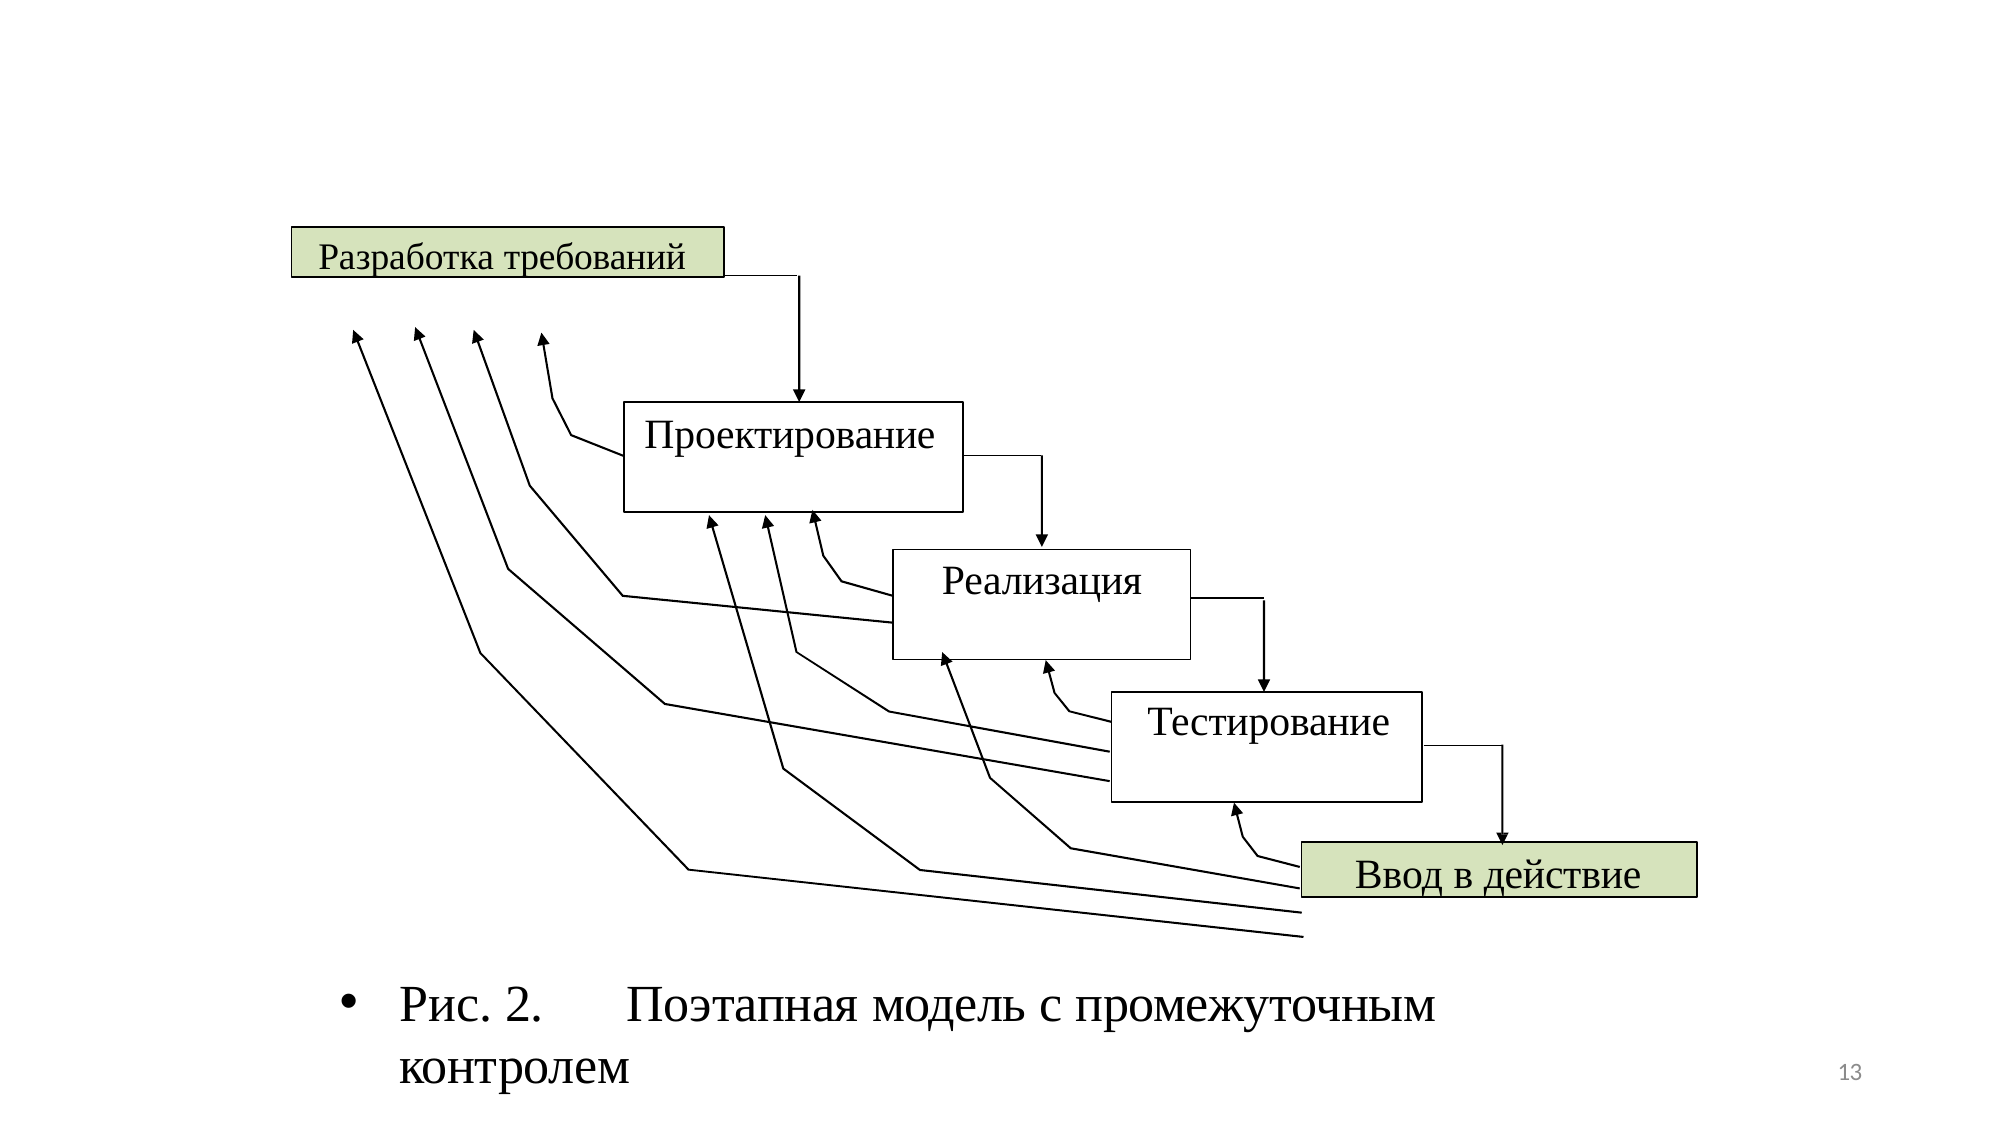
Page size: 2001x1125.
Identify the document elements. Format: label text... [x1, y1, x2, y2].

text_box [1304, 692, 1423, 802]
text_box Проектирование Реализация Тестирование [1304, 404, 1391, 744]
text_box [1423, 744, 1509, 846]
text_box Ввод в действие [1304, 842, 1697, 898]
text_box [351, 274, 1304, 939]
slide_number 13 [1412, 746, 1863, 1125]
text_box Рис. 2. Поэтапная модель с промежуточным контролем [337, 967, 1412, 1094]
text_box Разработка требований [291, 227, 725, 278]
